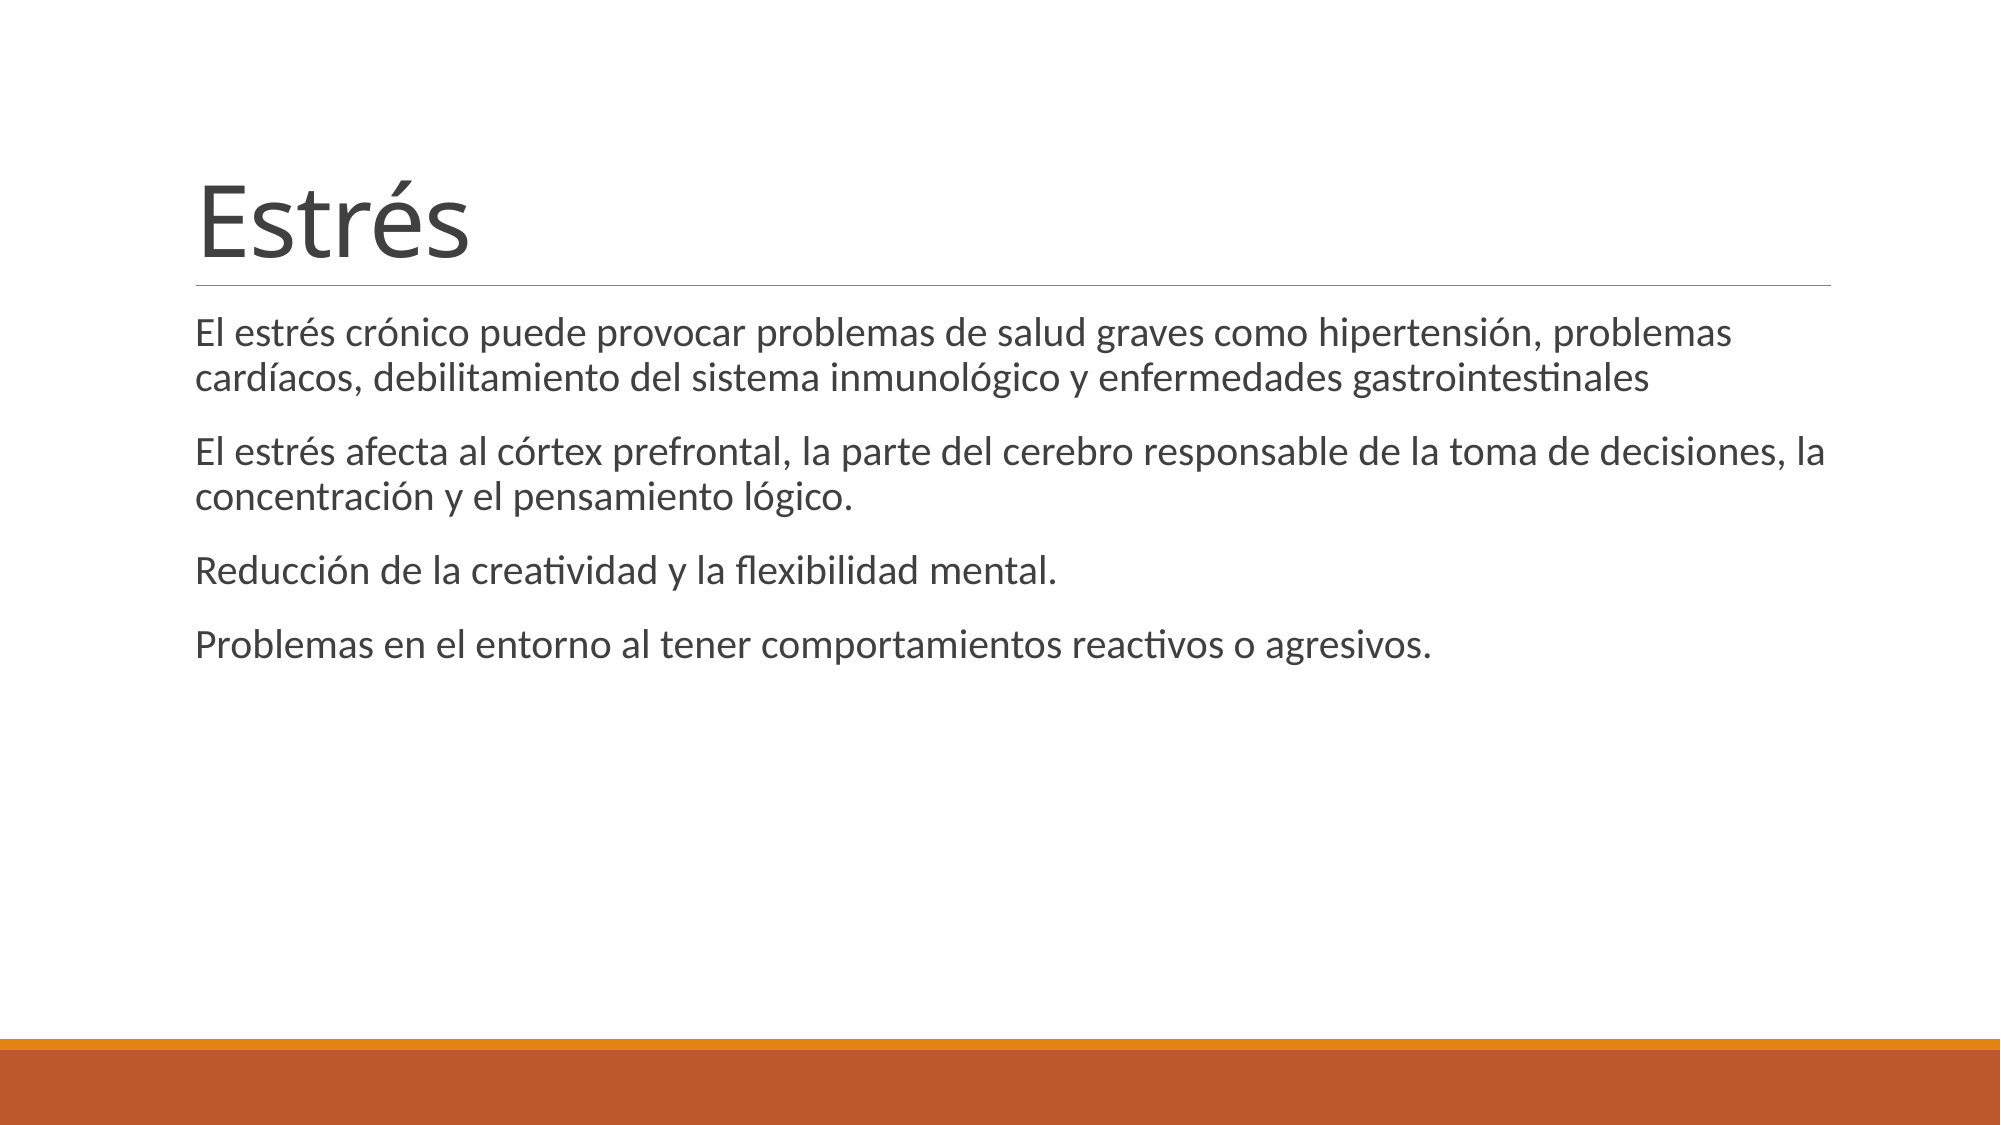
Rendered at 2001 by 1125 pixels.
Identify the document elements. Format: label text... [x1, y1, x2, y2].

list El estrés crónico puede provocar problemas de salud graves como hipertensión, problemas cardíacos, debilitamiento del sistema inmunológico y enfermedades gastrointestinales El estrés afecta al córtex prefrontal, la parte del cerebro responsable de la toma de decisiones, la concentración y el pensamiento lógico. Reducción de la creatividad y la flexibilidad mental. Problemas en el entorno al tener comportamientos reactivos o agresivos. [180, 302, 1830, 963]
title Estrés [180, 47, 1830, 285]
